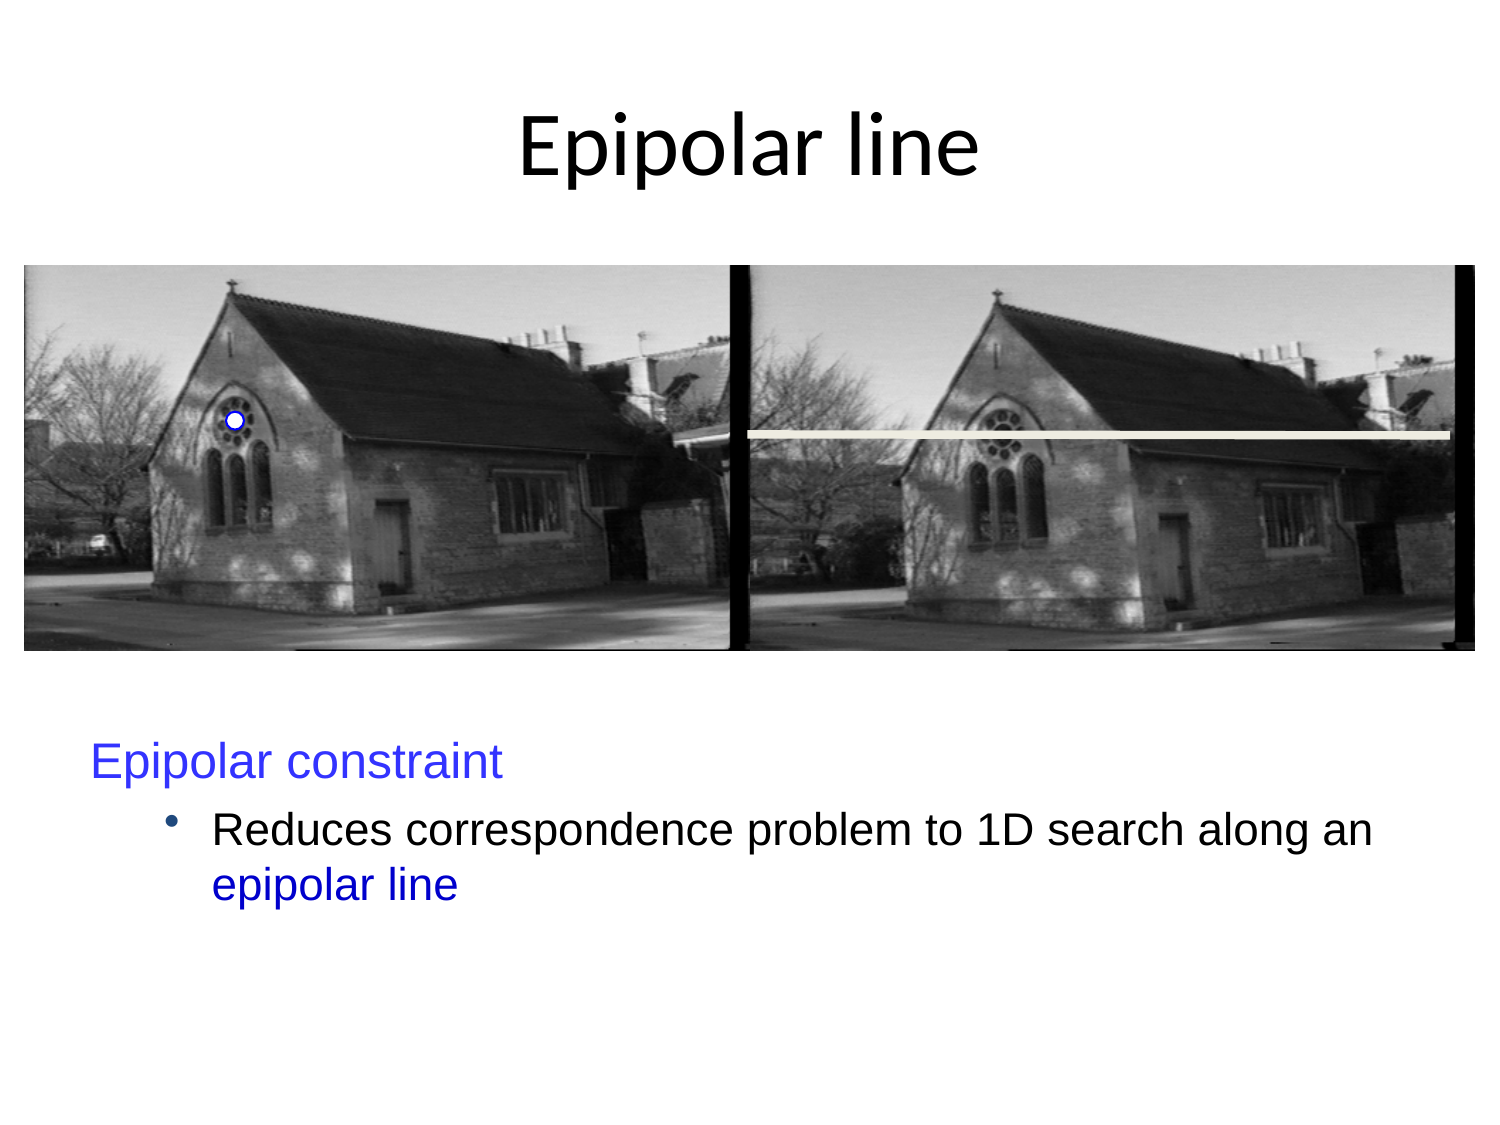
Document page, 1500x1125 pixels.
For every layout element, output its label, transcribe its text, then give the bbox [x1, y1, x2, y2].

title Epipolar line [75, 45, 1425, 233]
text_box Epipolar constraint Reduces correspondence problem to 1D search along an epipolar line [74, 720, 1425, 934]
picture [24, 265, 1476, 651]
